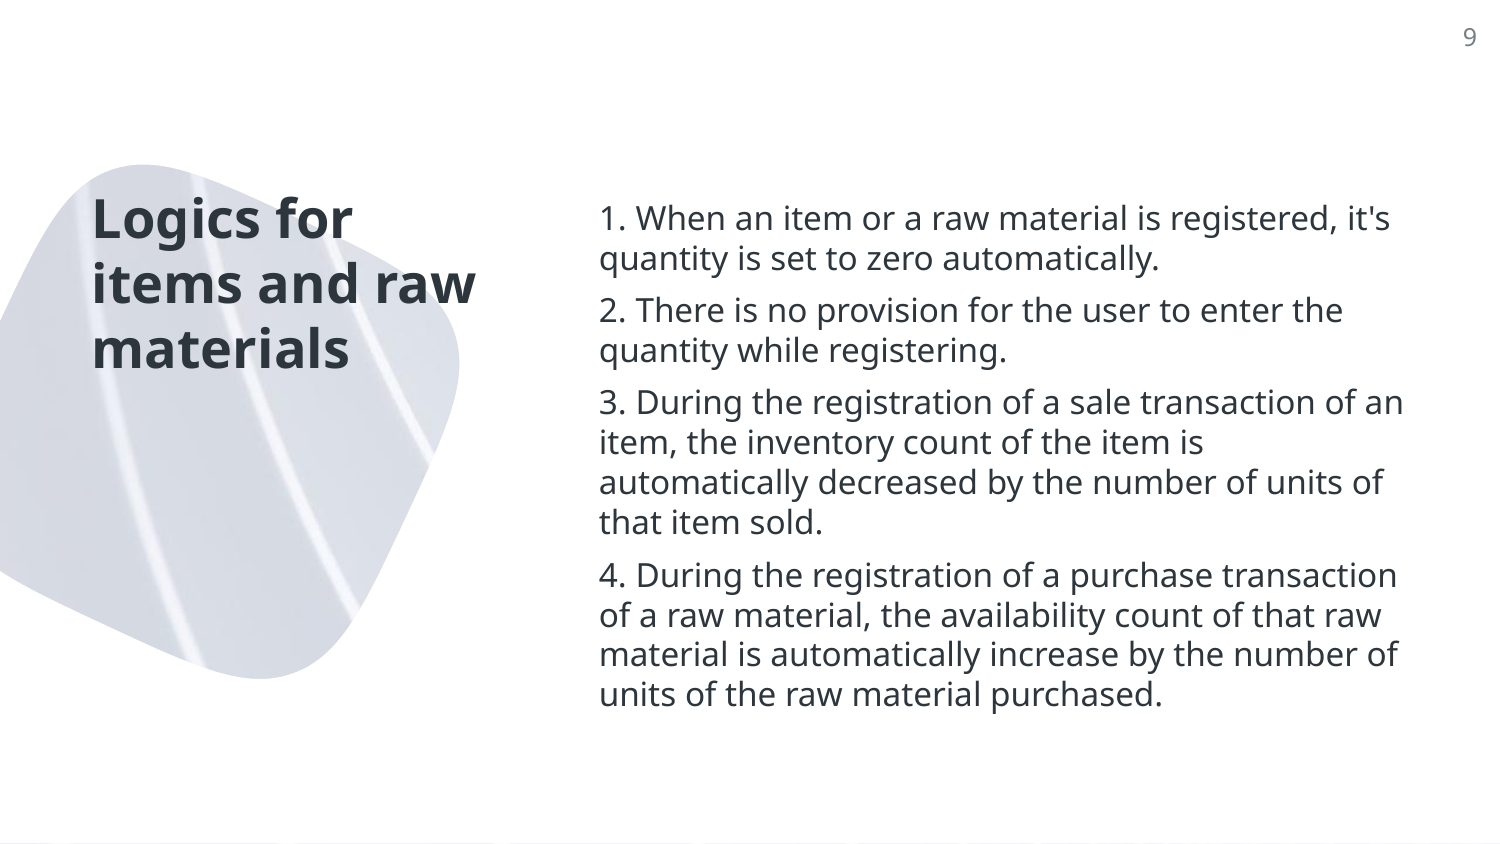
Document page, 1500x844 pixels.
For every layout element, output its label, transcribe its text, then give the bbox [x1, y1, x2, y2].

list 1. When an item or a raw material is registered, it's quantity is set to zero automatically. 2. There is no provision for the user to enter the quantity while registering. 3. During the registration of a sale transaction of an item, the inventory count of the item is automatically decreased by the number of units of that item sold. 4. During the registration of a purchase transaction of a raw material, the availability count of that raw material is automatically increase by the number of units of the raw material purchased. [599, 196, 1422, 691]
title Logics for items and raw materials [91, 184, 518, 360]
picture [0, 165, 459, 678]
slide_number ‹#› [1387, 21, 1478, 86]
